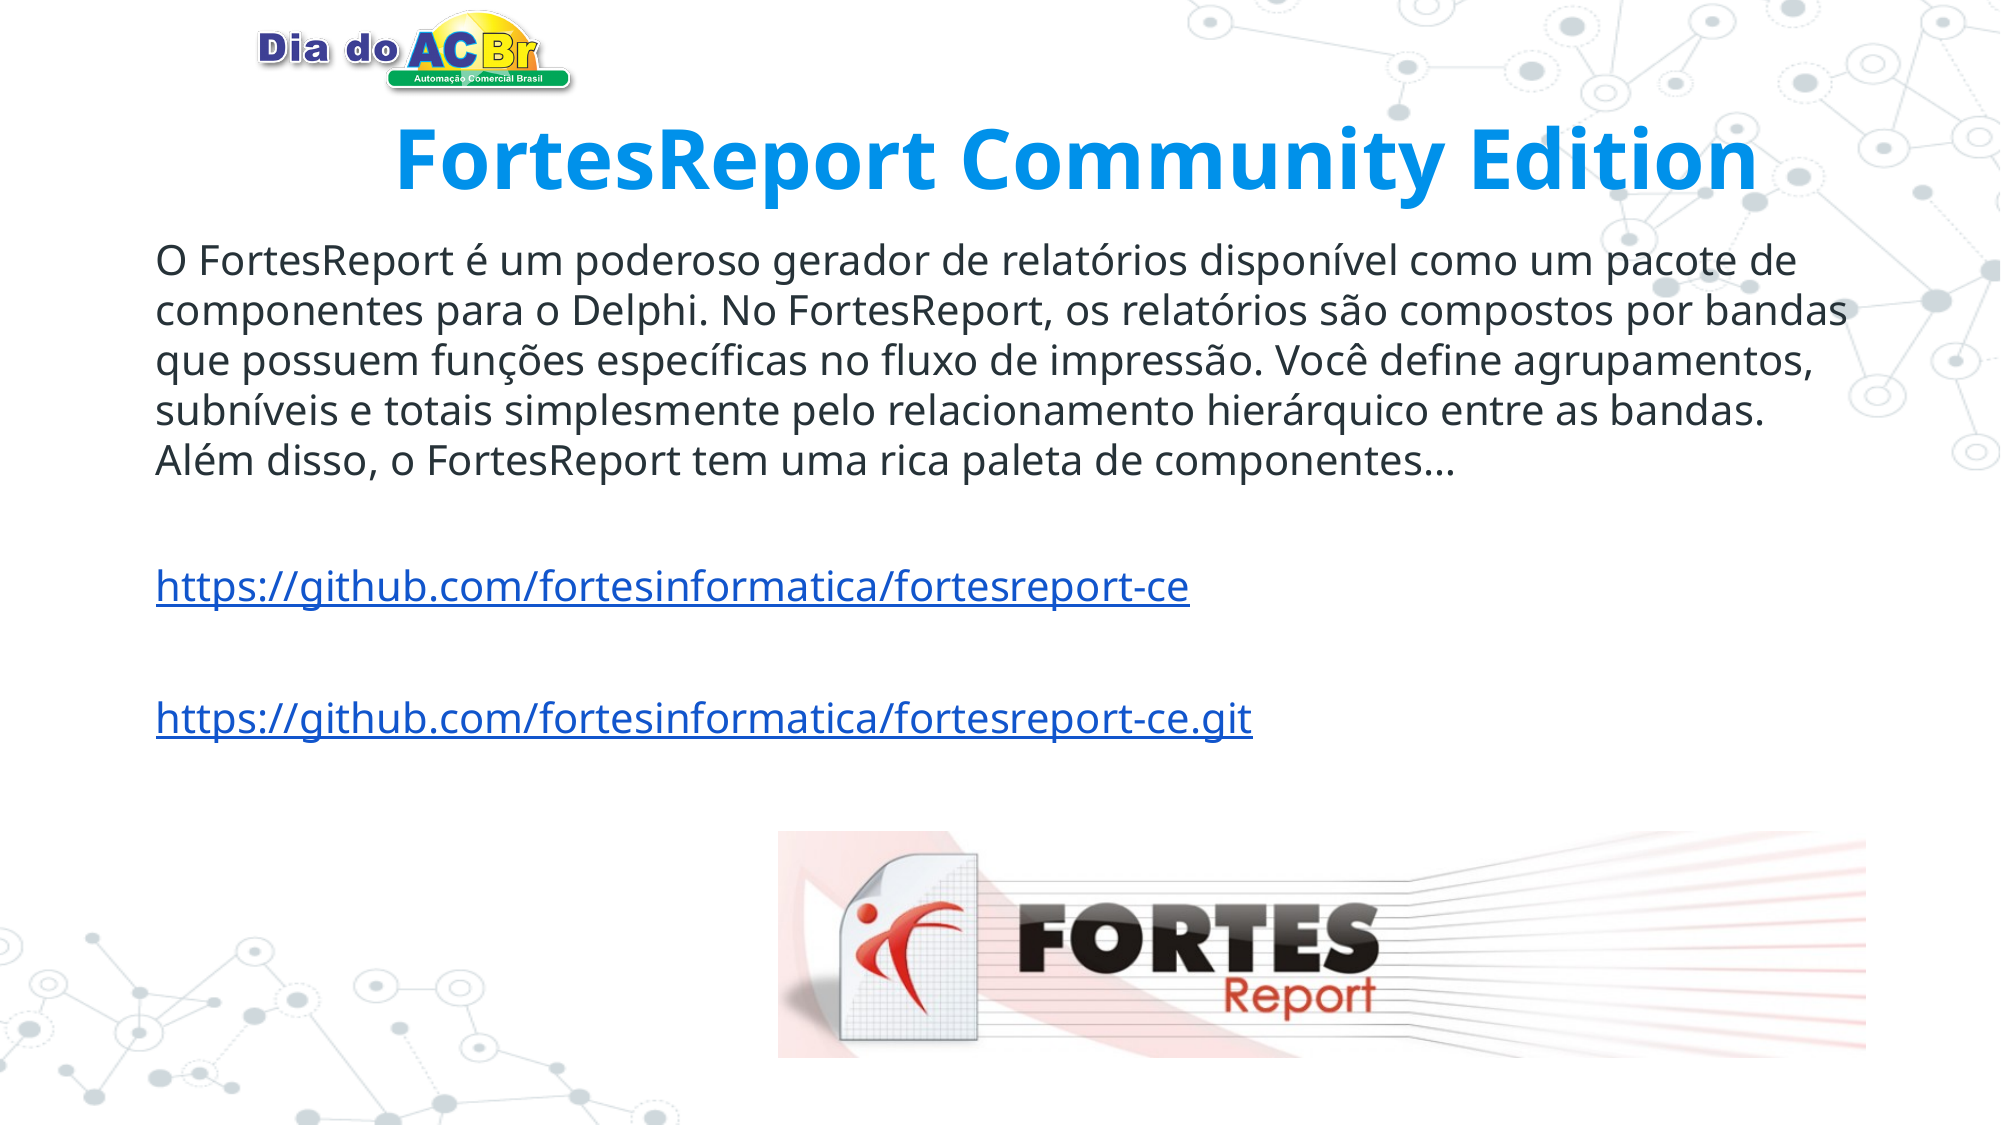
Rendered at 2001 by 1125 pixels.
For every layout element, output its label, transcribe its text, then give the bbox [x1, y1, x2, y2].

picture [0, 0, 2001, 1125]
list O FortesReport é um poderoso gerador de relatórios disponível como um pacote de componentes para o Delphi. No FortesReport, os relatórios são compostos por bandas que possuem funções específicas no fluxo de impressão. Você define agrupamentos, subníveis e totais simplesmente pelo relacionamento hierárquico entre as bandas. Além disso, o FortesReport tem uma rica paleta de componentes… https://github.com/fortesinformatica/fortesreport-ce https://github.com/fortesinformatica/fortesreport-ce.git [134, 219, 1866, 1001]
title FortesReport Community Edition [378, 67, 1779, 219]
